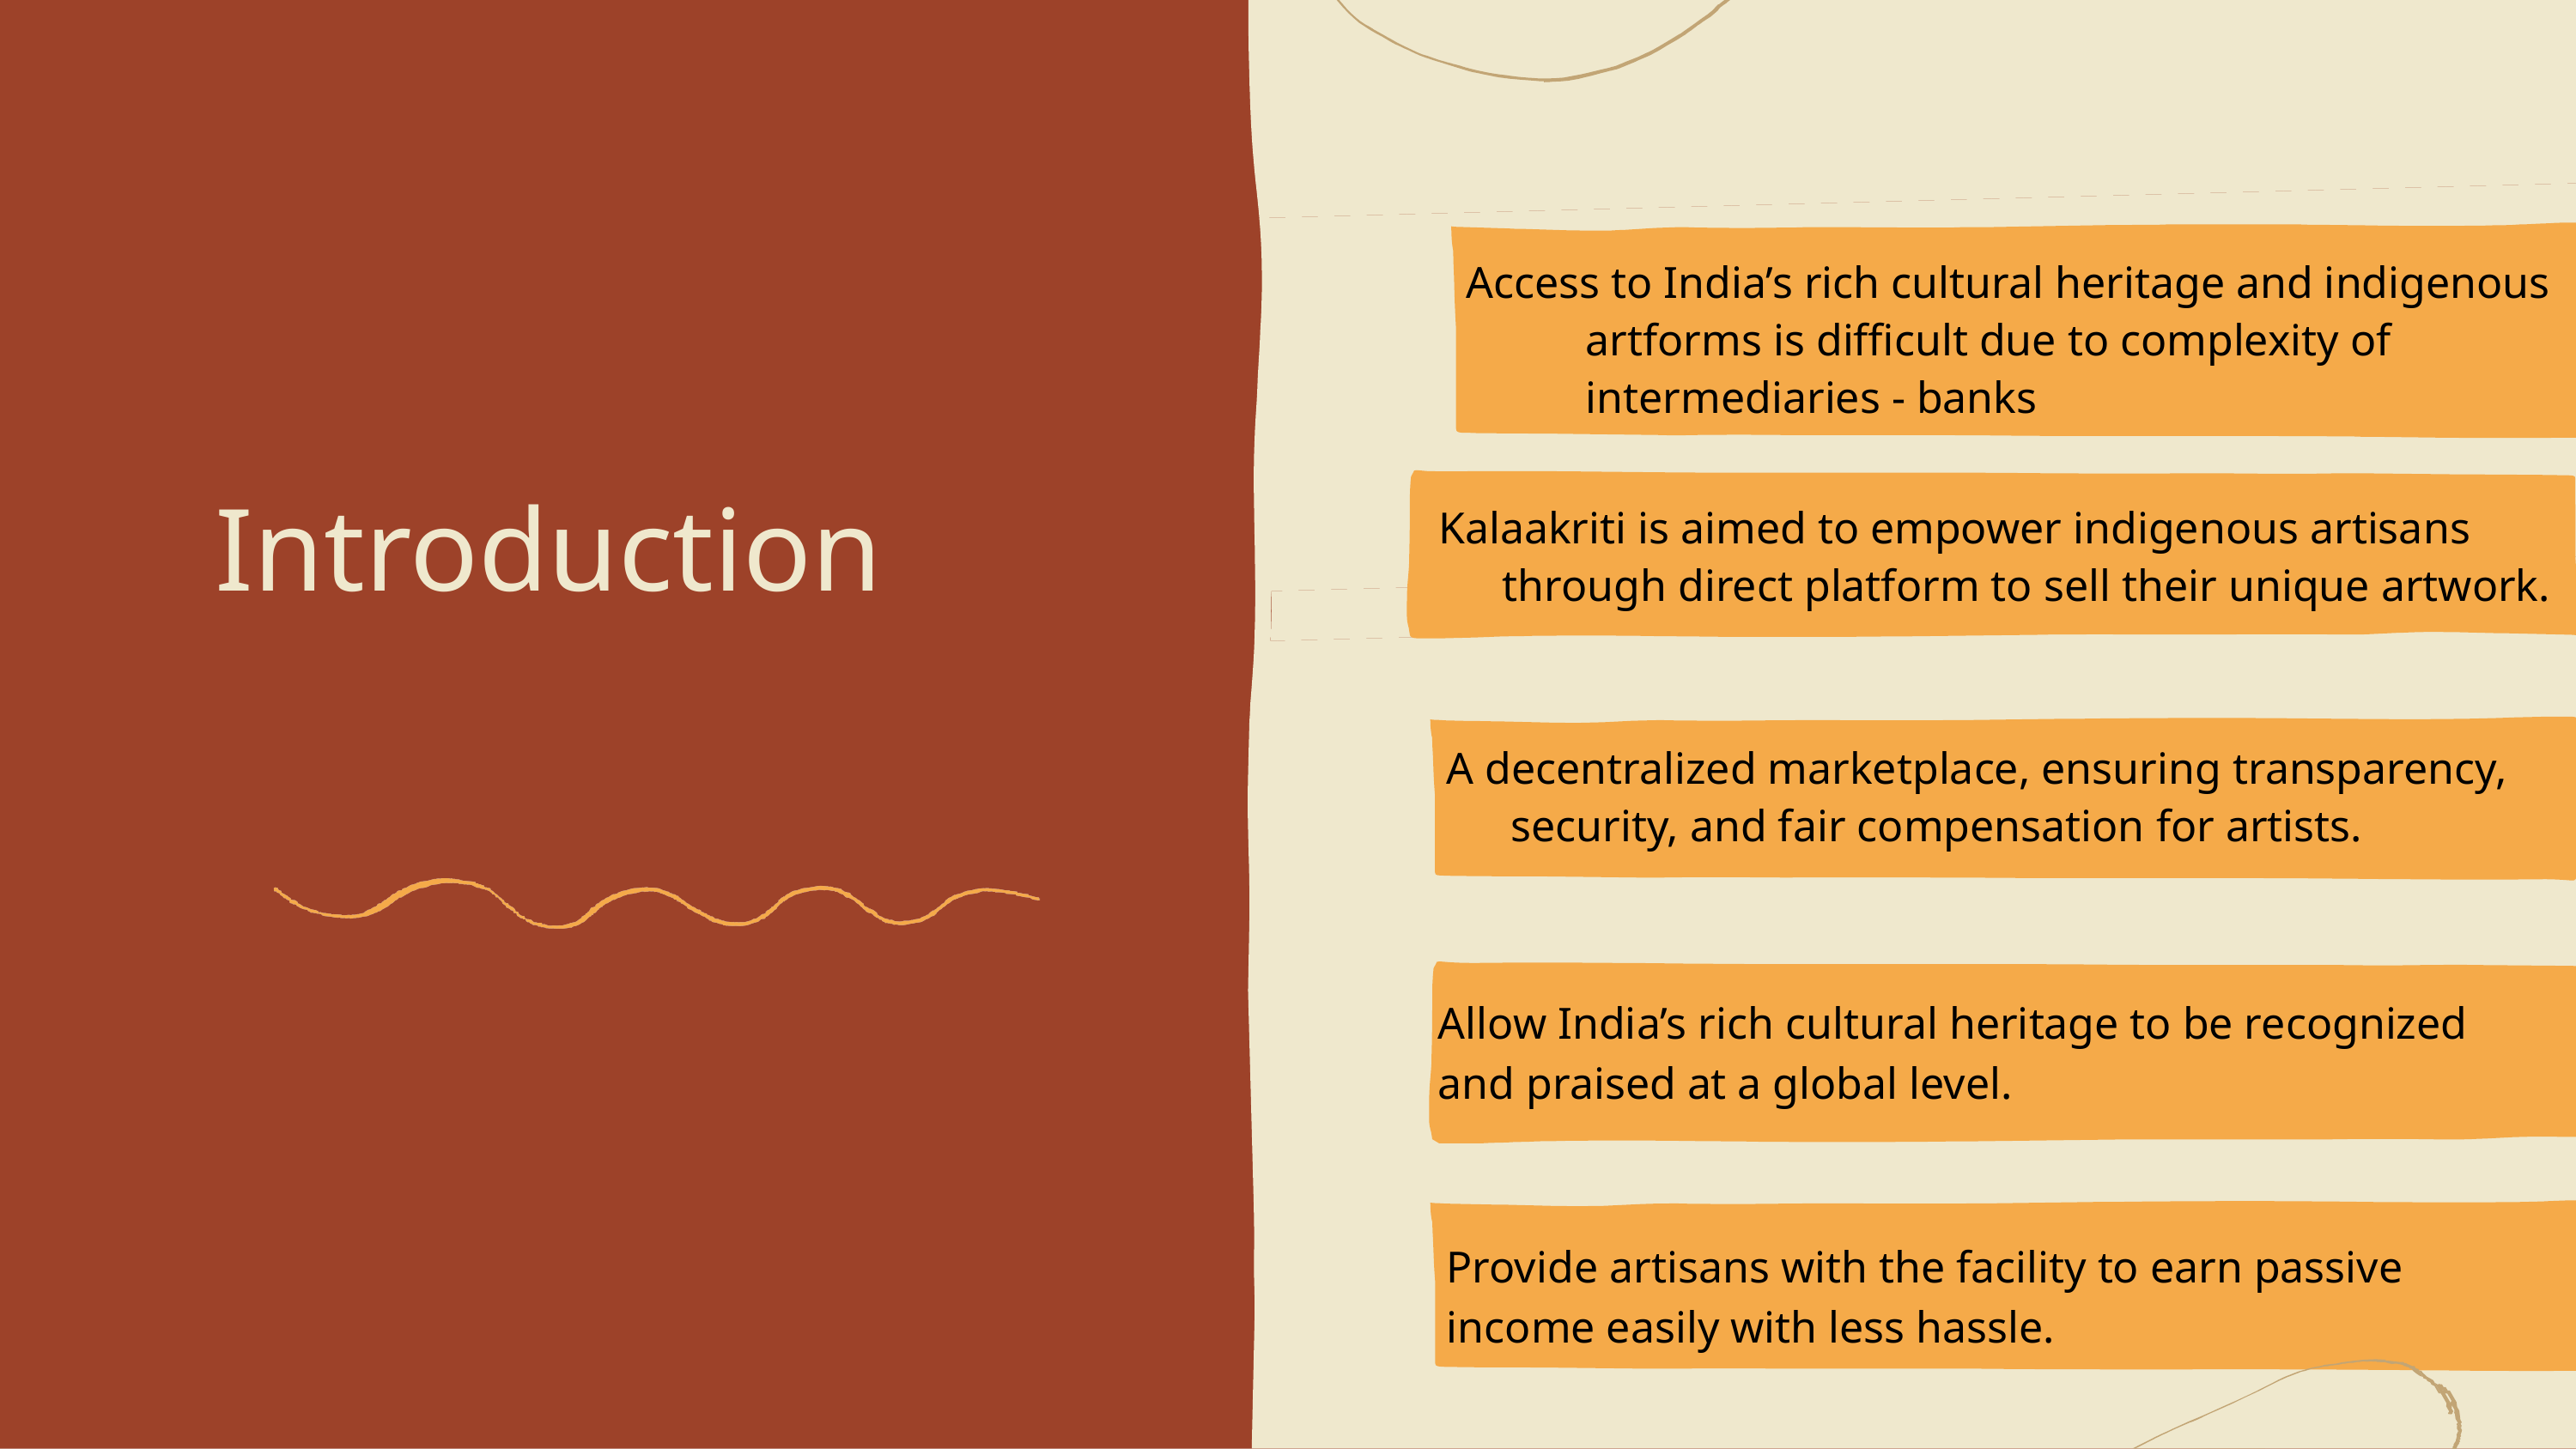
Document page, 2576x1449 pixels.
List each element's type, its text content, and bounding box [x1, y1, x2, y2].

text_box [1336, 0, 2576, 1449]
text_box [273, 878, 1041, 929]
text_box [1247, 0, 1334, 1449]
title Introduction [213, 437, 981, 682]
